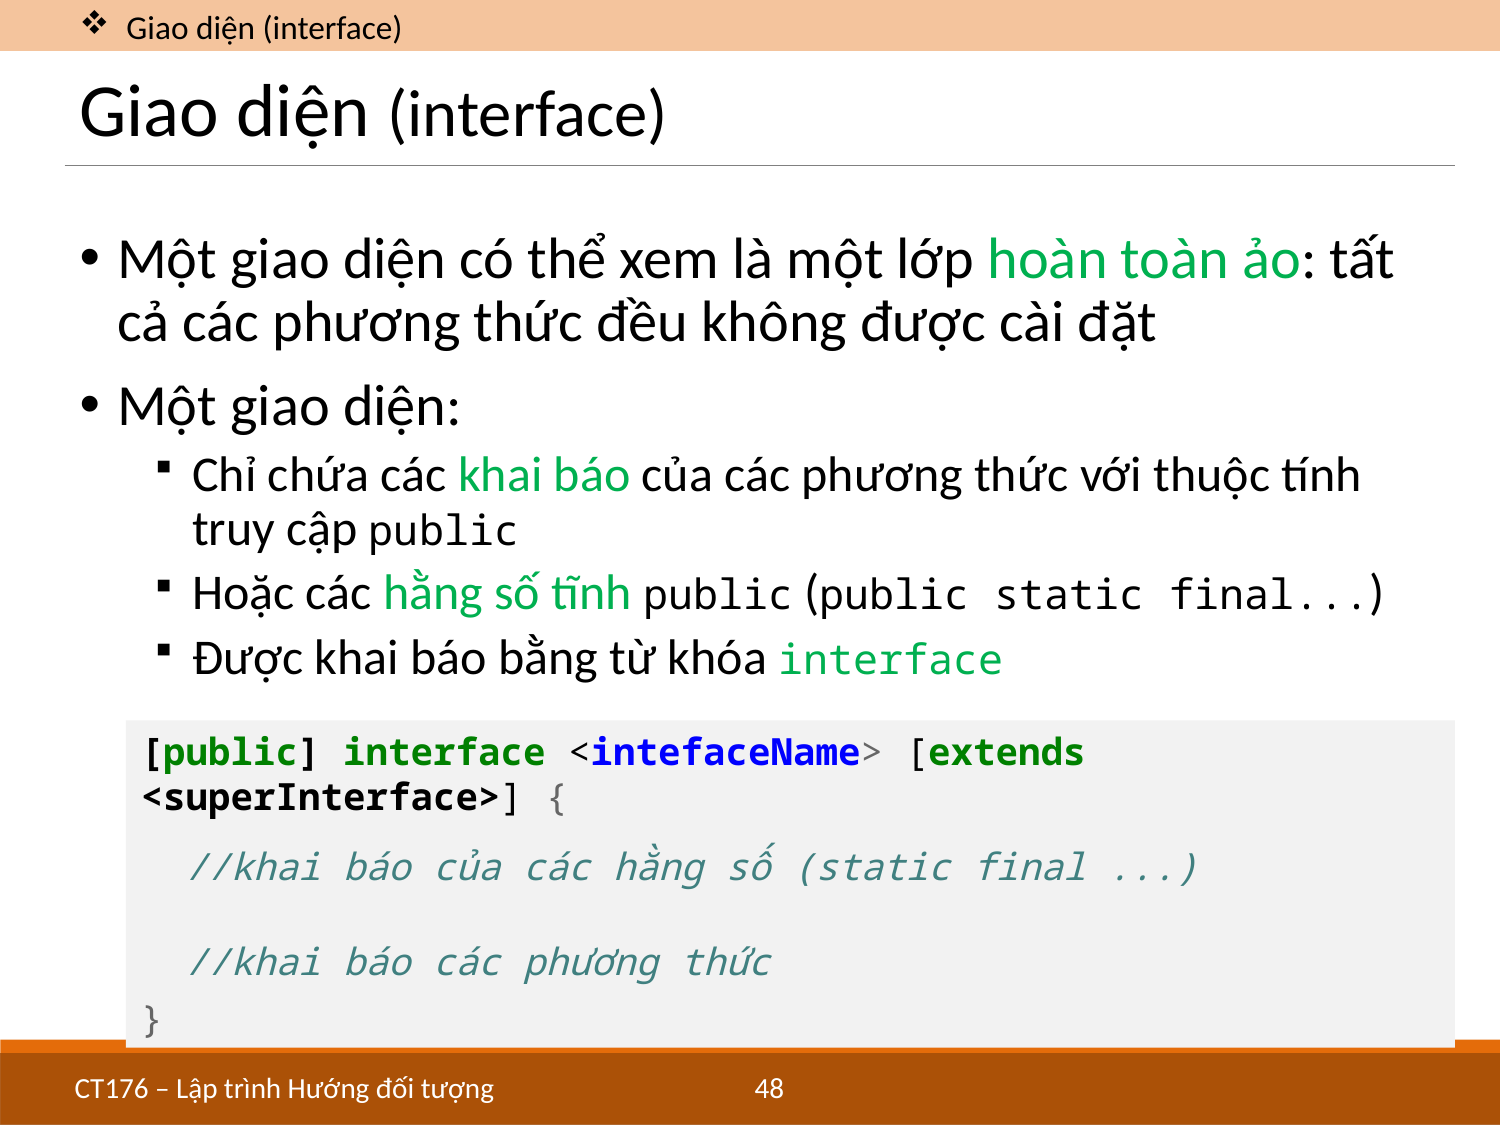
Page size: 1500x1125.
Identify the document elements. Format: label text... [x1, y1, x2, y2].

list Một giao diện có thể xem là một lớp hoàn toàn ảo: tất cả các phương thức đều không được cài đặt Một giao diện: Chỉ chứa các khai báo của các phương thức với thuộc tính truy cập public Hoặc các hằng số tĩnh public (public static final...) Được khai báo bằng từ khóa interface [64, 220, 1455, 1024]
text_box [public] interface <intefaceName> [extends <superInterface>] { //khai báo của các hằng số (static final ...) //khai báo các phương thức } [125, 720, 1455, 1048]
slide_number Giao diện (interface) [64, 3, 1455, 50]
title Giao diện (interface) [64, 59, 1455, 165]
